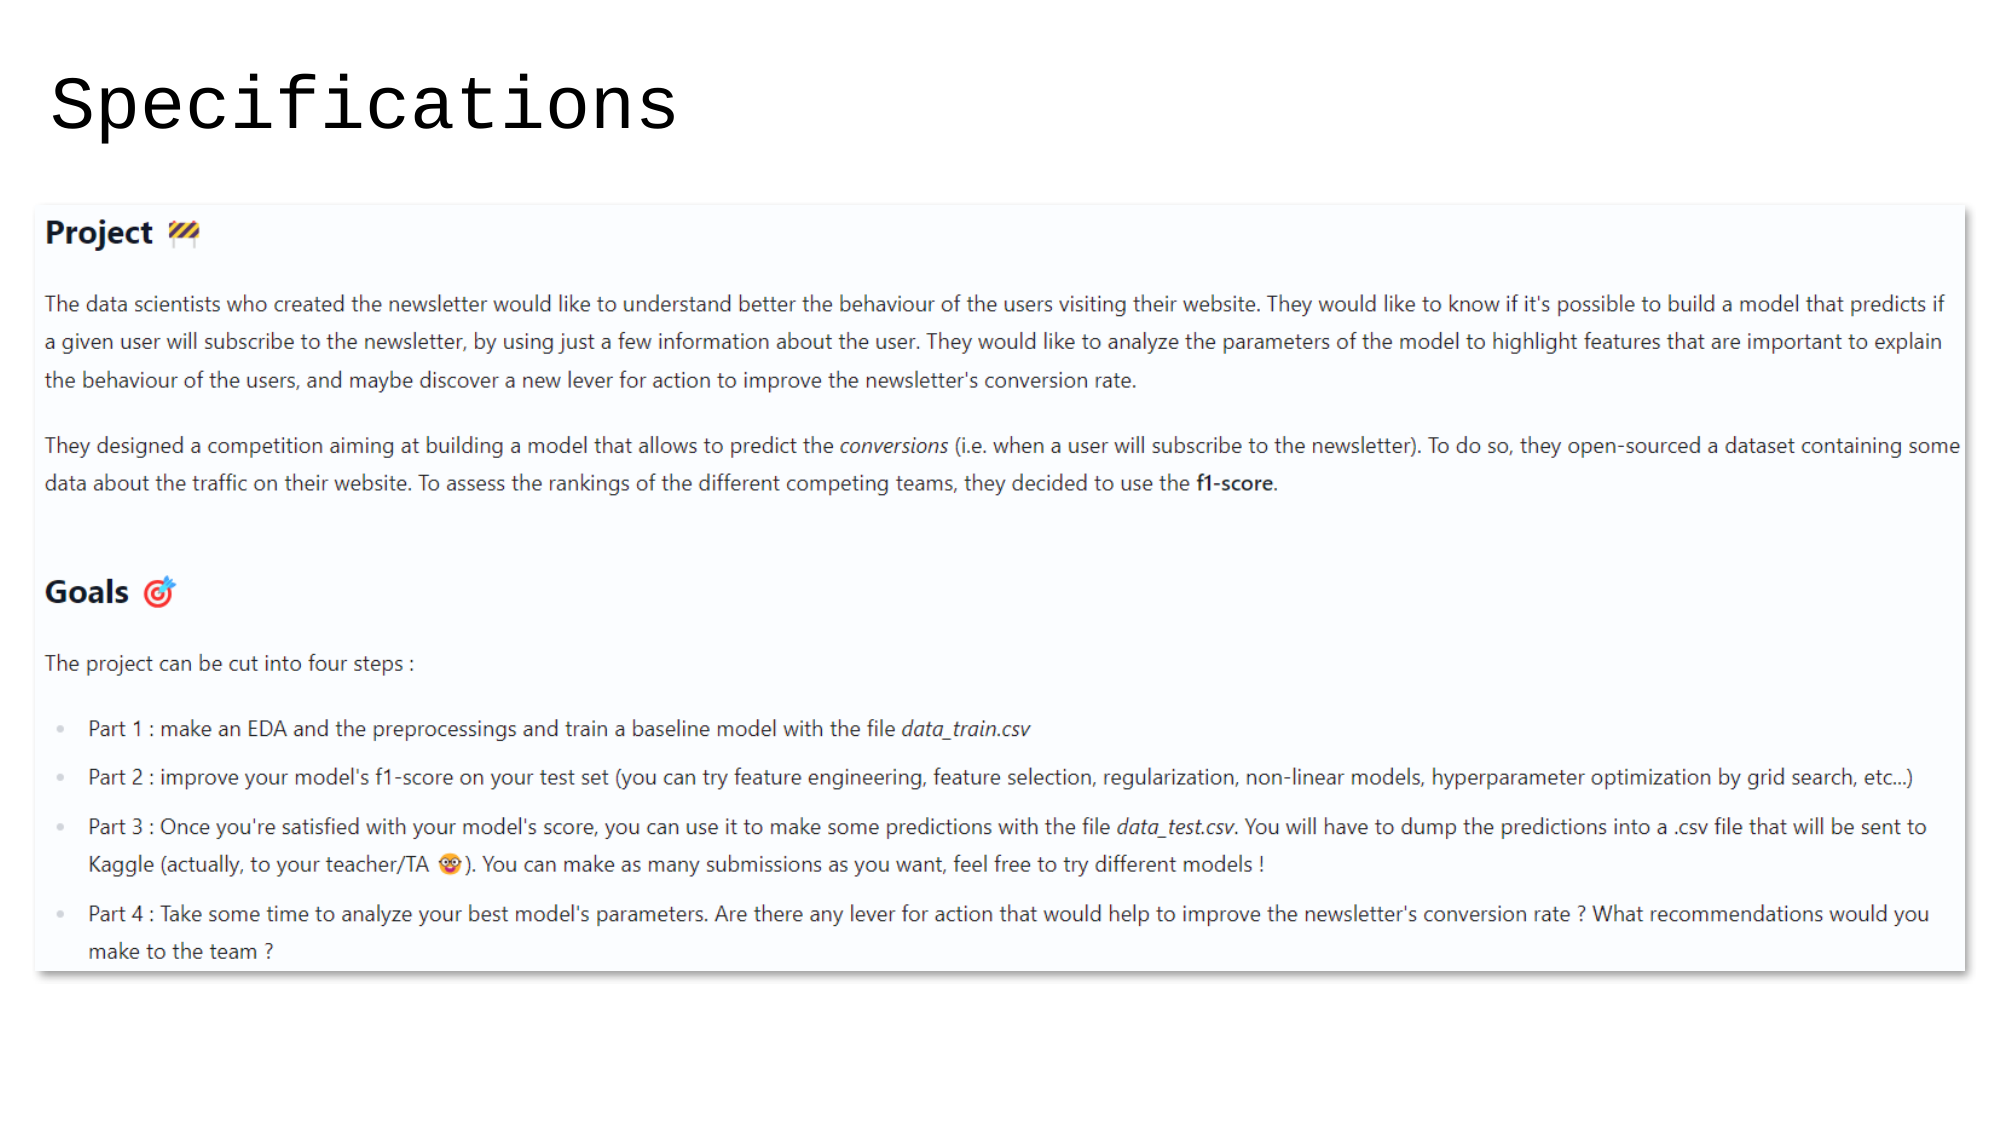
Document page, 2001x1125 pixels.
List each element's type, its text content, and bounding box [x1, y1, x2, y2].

picture [34, 205, 1965, 971]
title Specifications [35, 22, 1965, 187]
